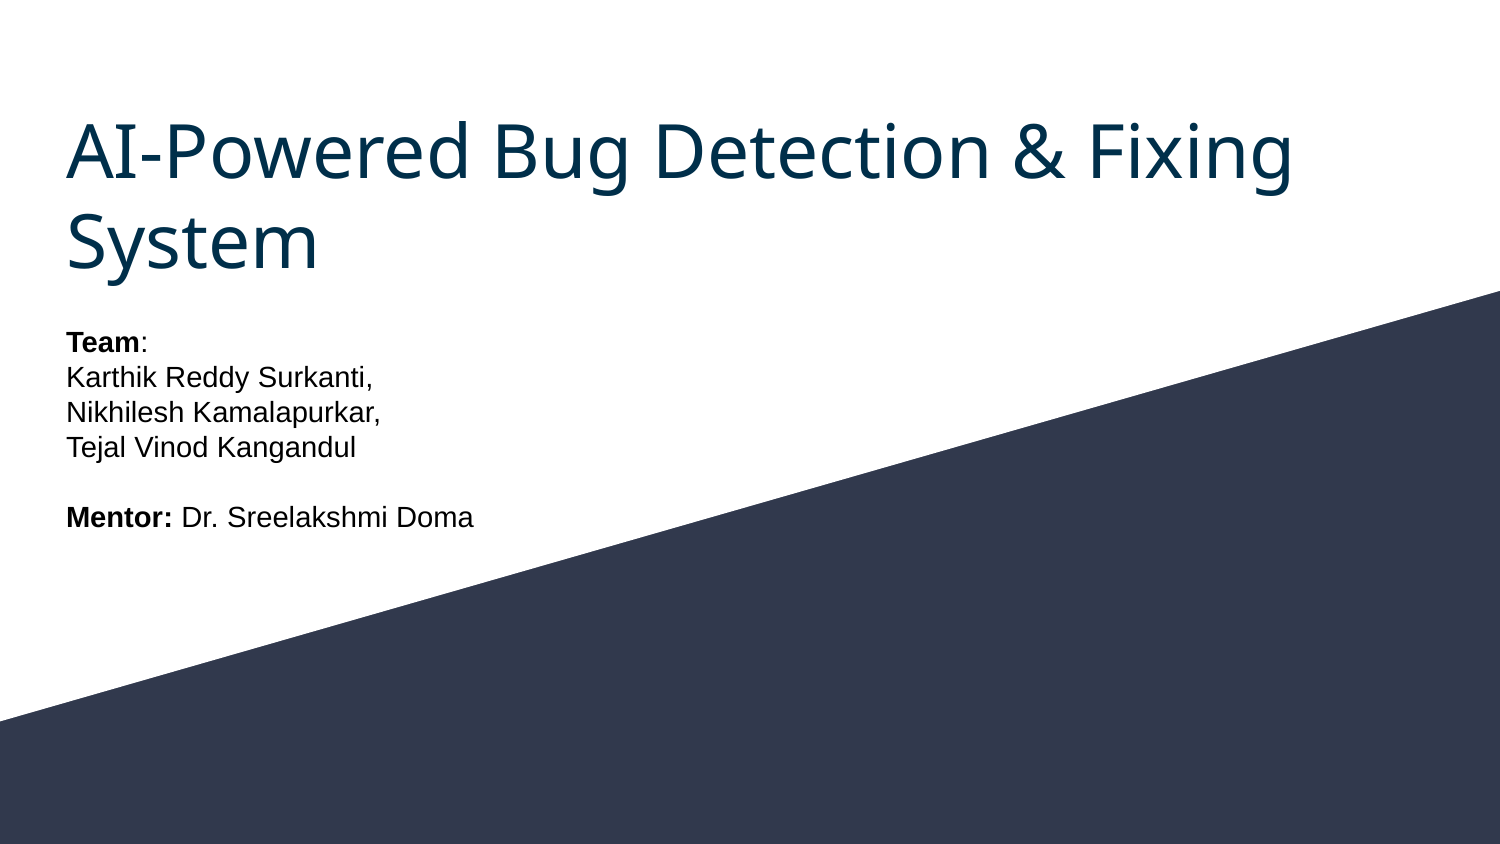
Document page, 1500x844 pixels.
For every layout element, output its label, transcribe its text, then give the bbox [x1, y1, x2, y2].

title AI-Powered Bug Detection & Fixing System [51, 88, 1449, 299]
subtitle Team: Karthik Reddy Surkanti, Nikhilesh Kamalapurkar, Tejal Vinod Kangandul Mentor: Dr. Sreelakshmi Doma [51, 308, 1001, 576]
